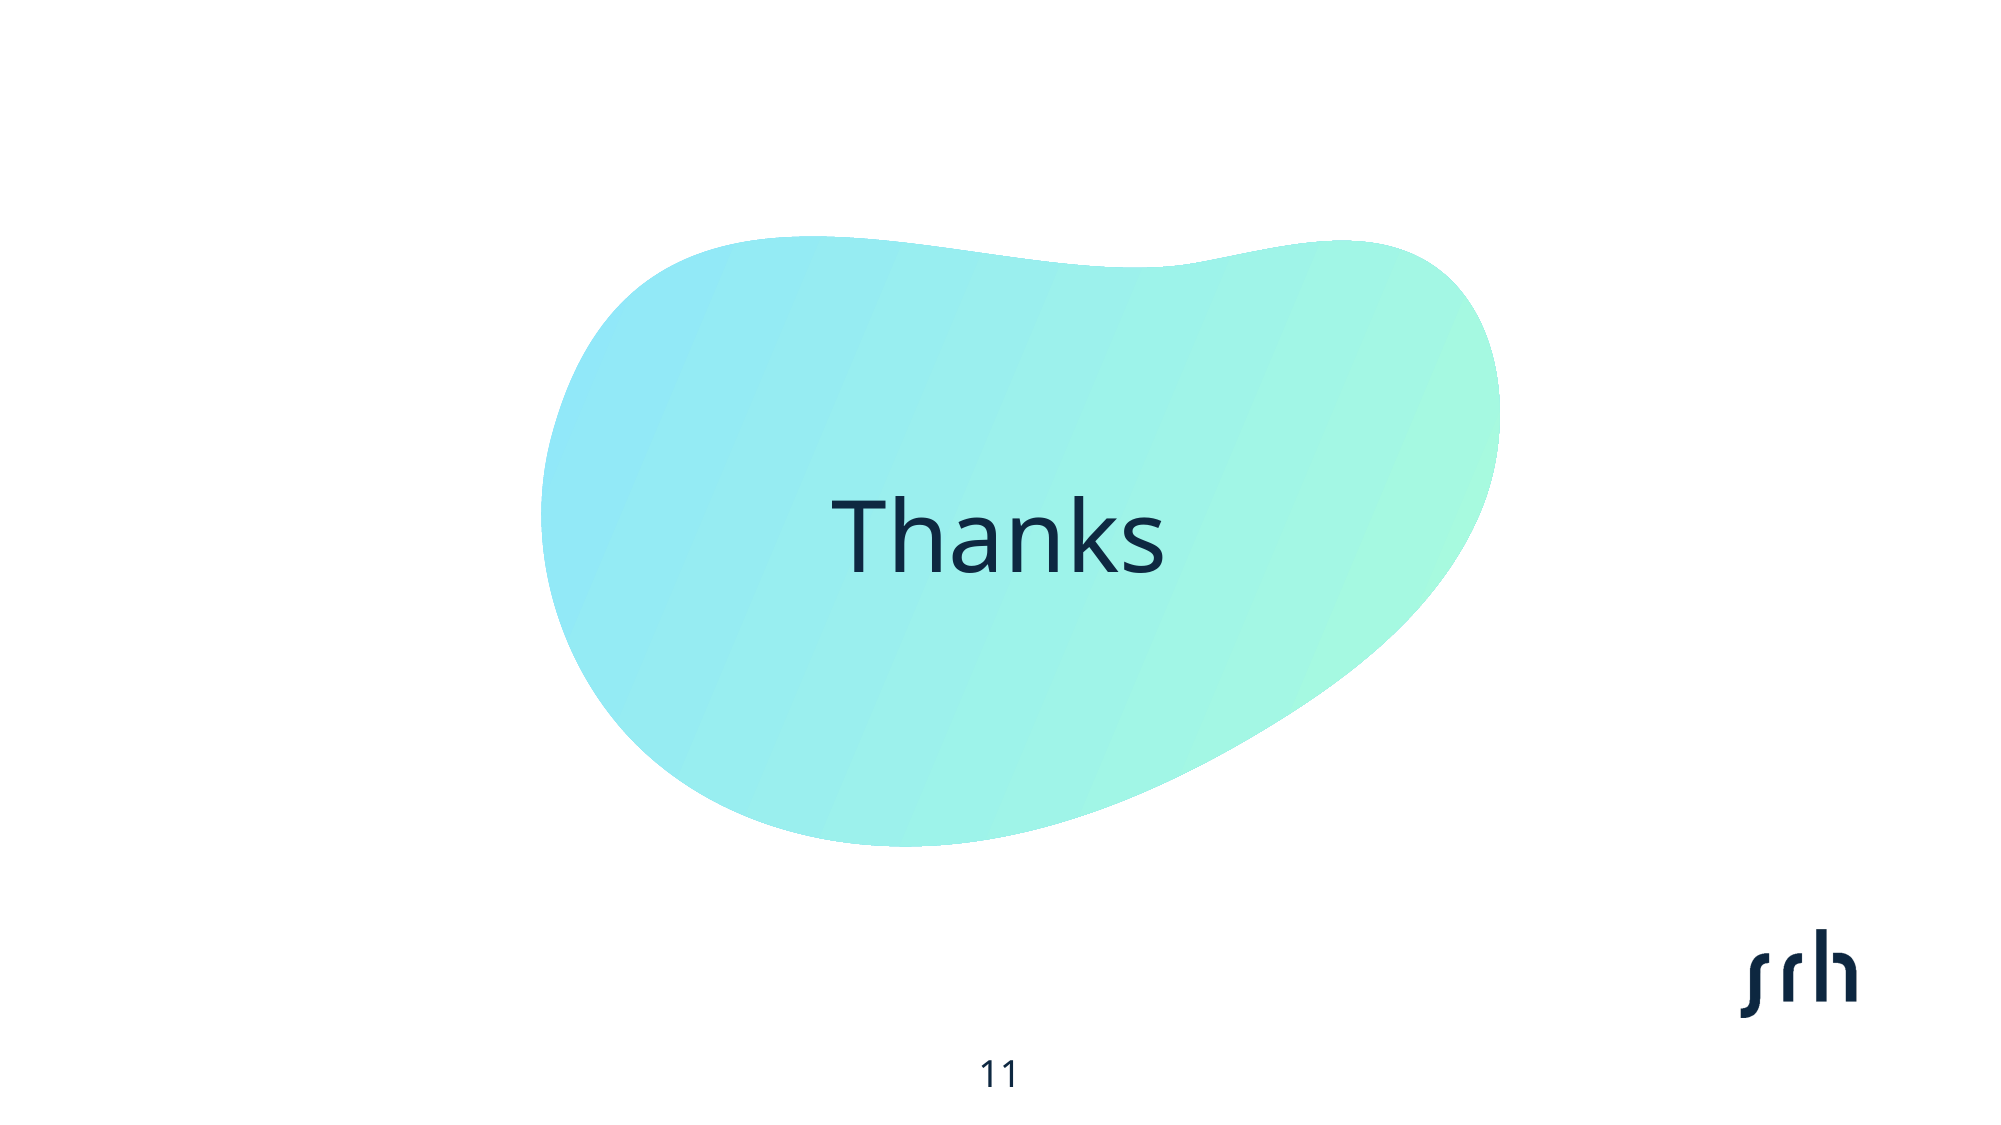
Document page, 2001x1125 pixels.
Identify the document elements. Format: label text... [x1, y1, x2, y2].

text_box [541, 236, 1500, 847]
picture [1721, 896, 1876, 1051]
text_box 11 [871, 1042, 1129, 1103]
text_box Thanks [633, 464, 1367, 600]
